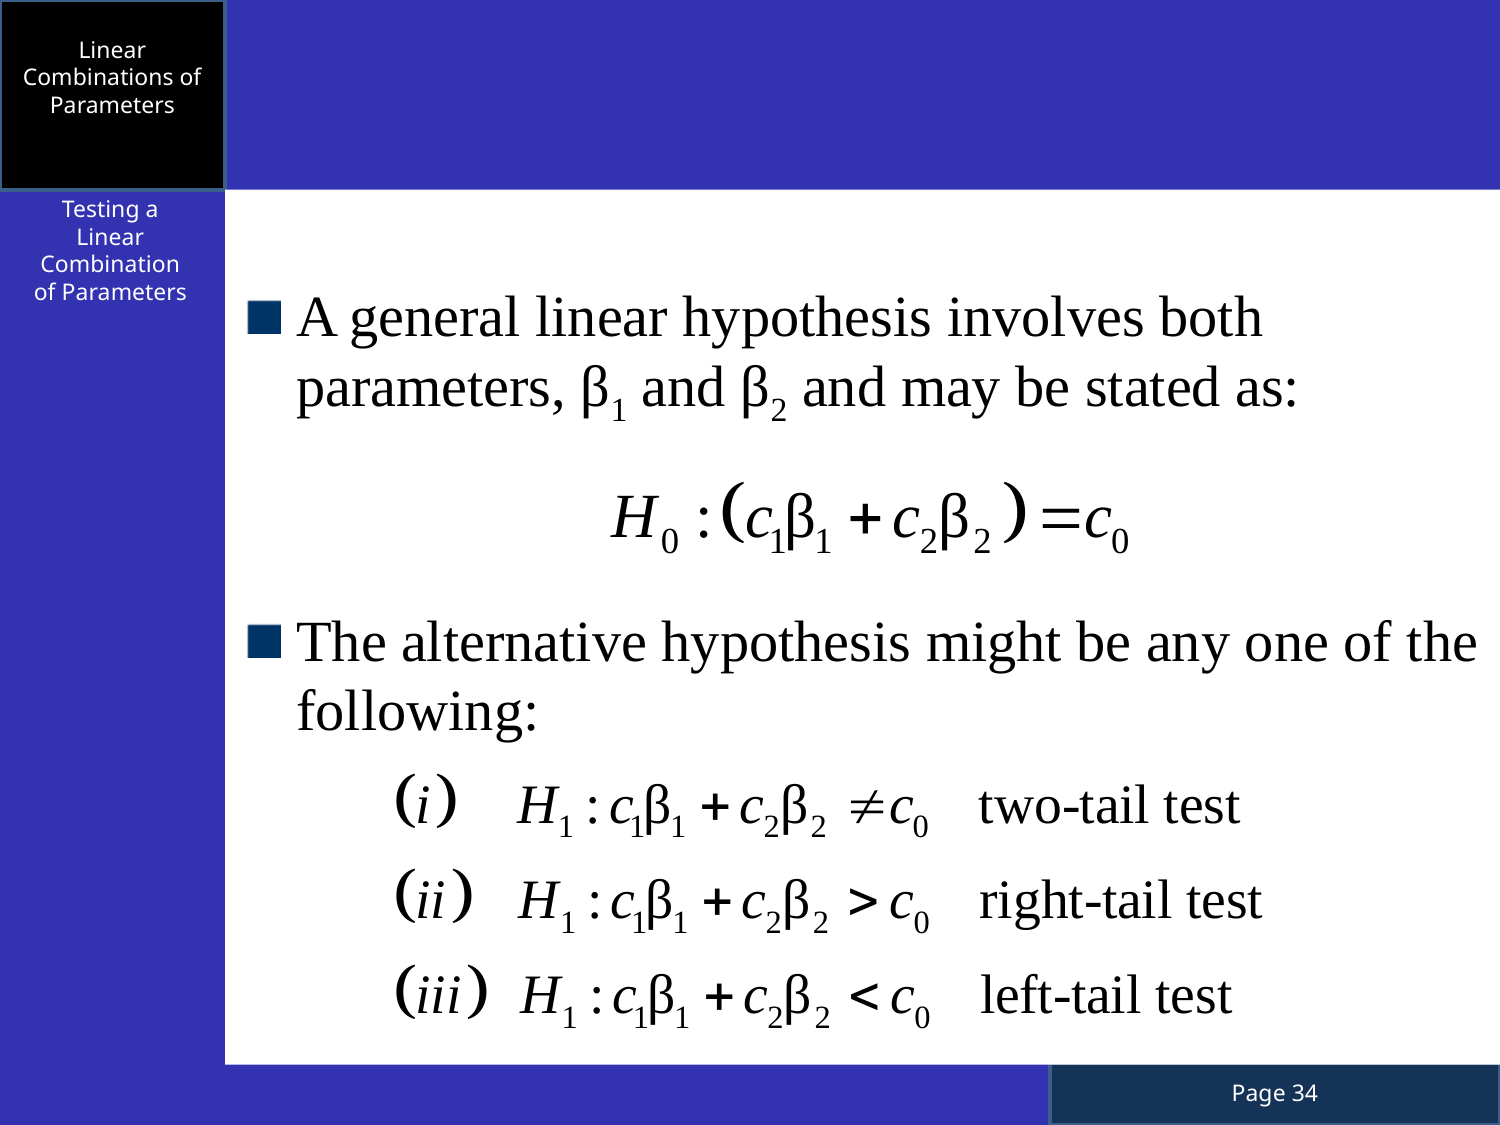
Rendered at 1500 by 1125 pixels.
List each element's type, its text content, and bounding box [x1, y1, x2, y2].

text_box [387, 765, 1279, 1045]
picture [240, 617, 281, 658]
text_box Testing a Linear Combination of Parameters [16, 187, 205, 312]
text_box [599, 469, 1140, 575]
text_box Linear Combinations of Parameters [0, 27, 225, 126]
list A general linear hypothesis involves both parameters, β1 and β2 and may be stated as: The alternative hypothesis might be any one of the following: [225, 189, 1500, 1065]
picture [240, 293, 281, 334]
